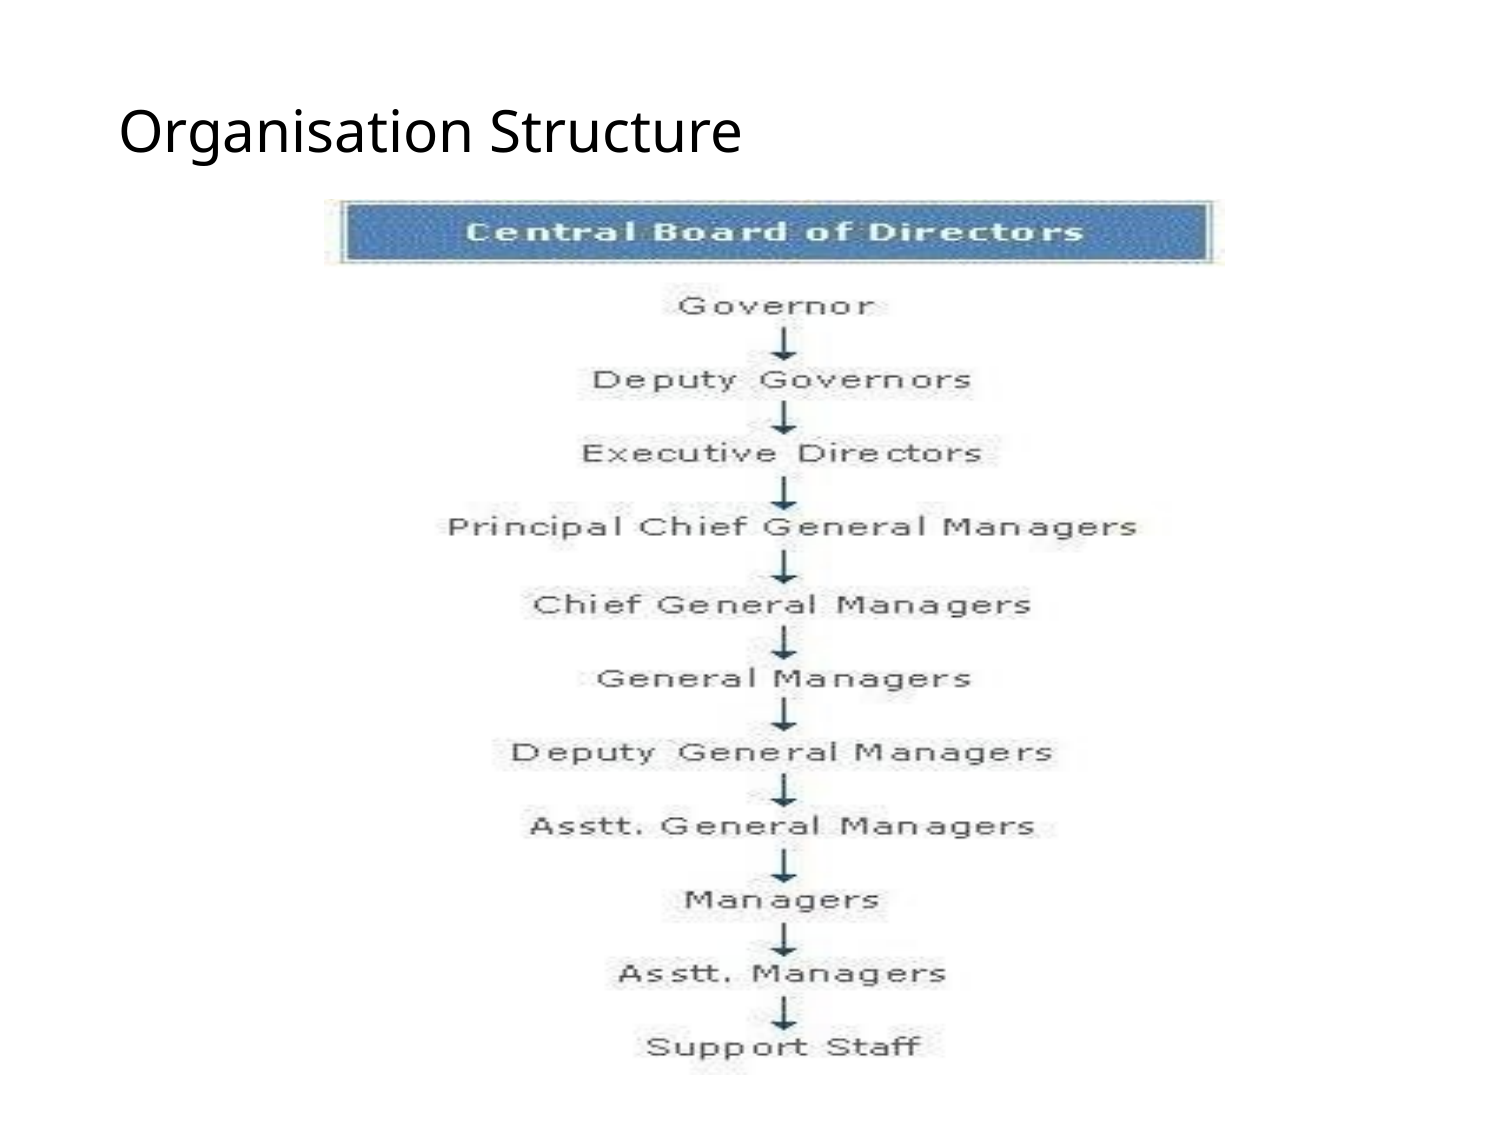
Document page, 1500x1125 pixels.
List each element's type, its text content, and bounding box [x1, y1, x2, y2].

title Organisation Structure [103, 59, 1397, 278]
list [324, 199, 1225, 1076]
